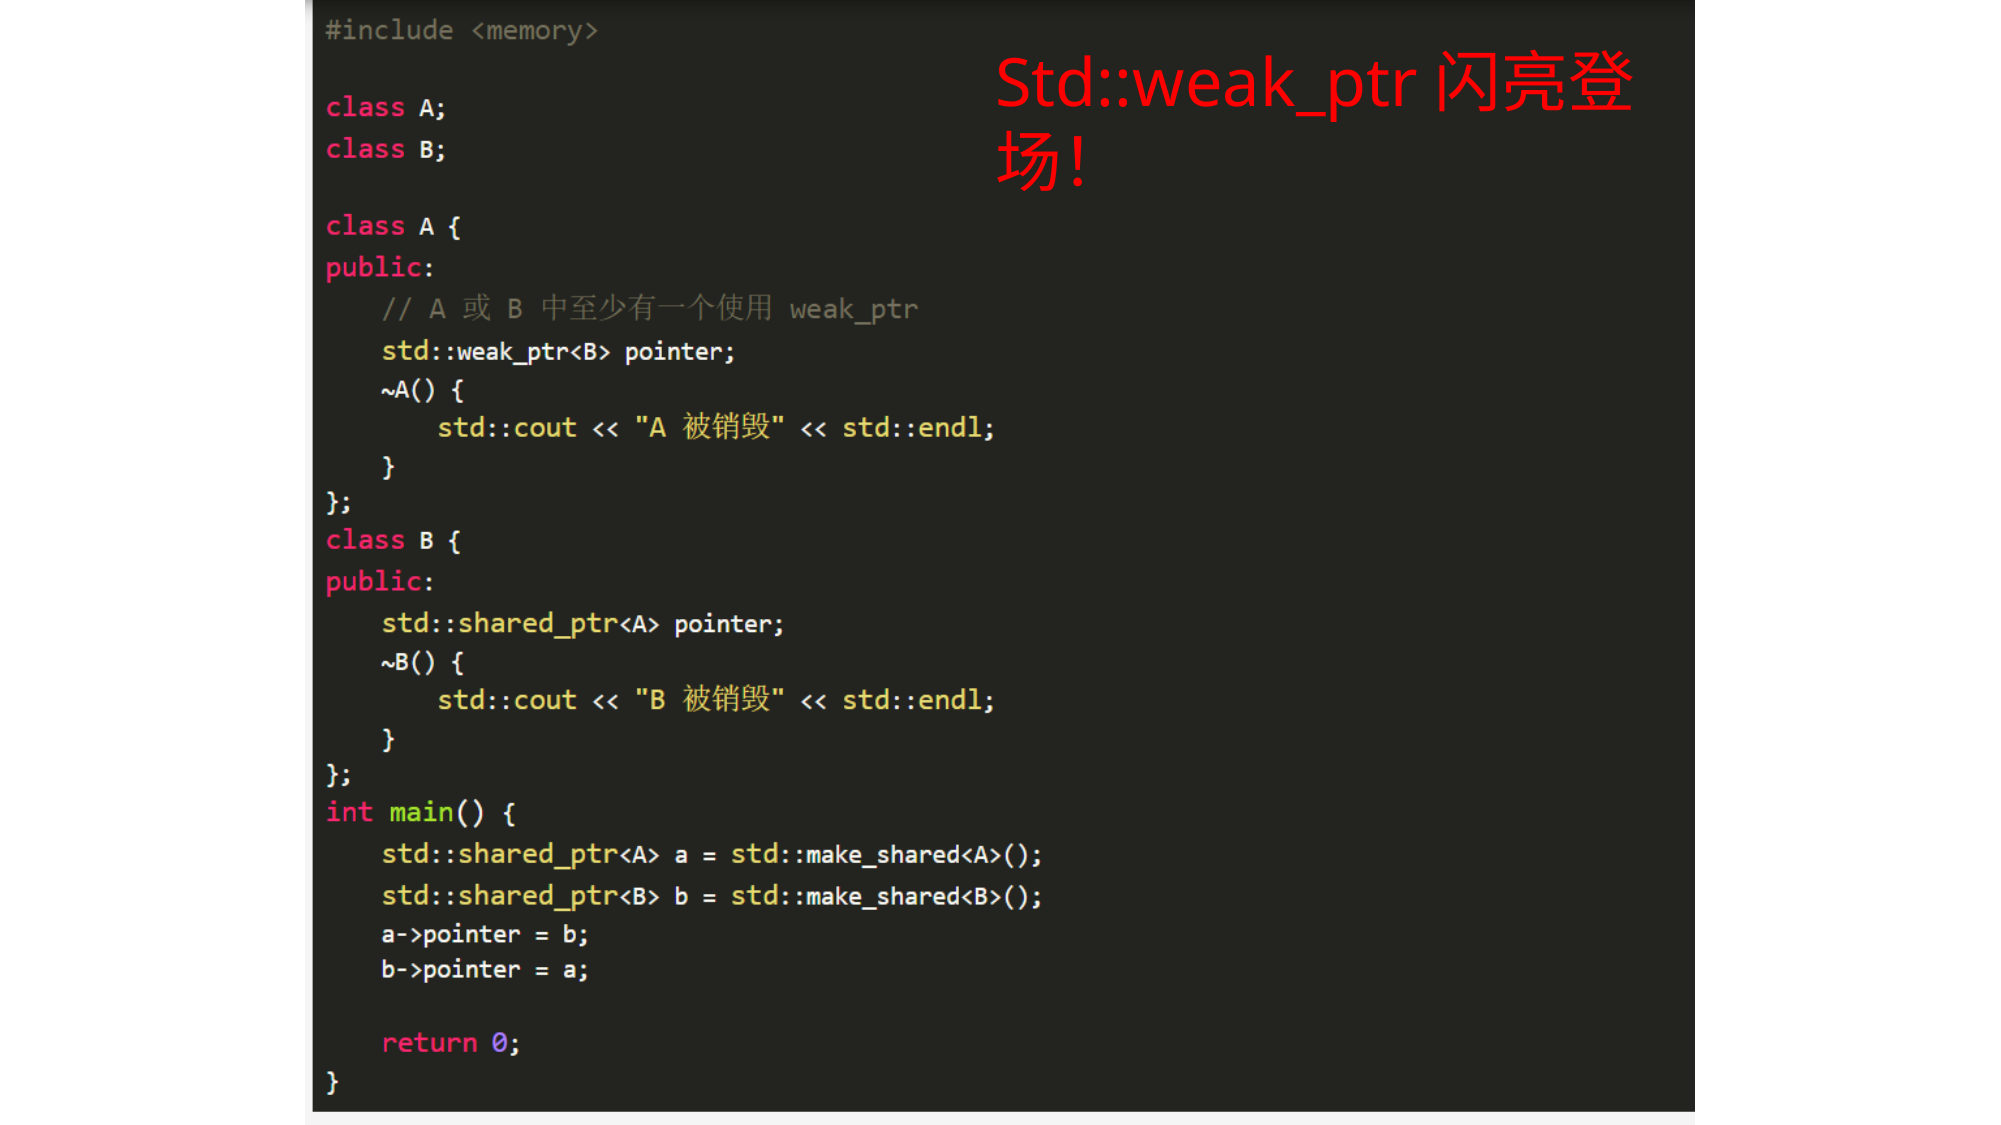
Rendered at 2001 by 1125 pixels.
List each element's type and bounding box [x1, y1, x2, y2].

picture [305, 0, 1695, 1125]
